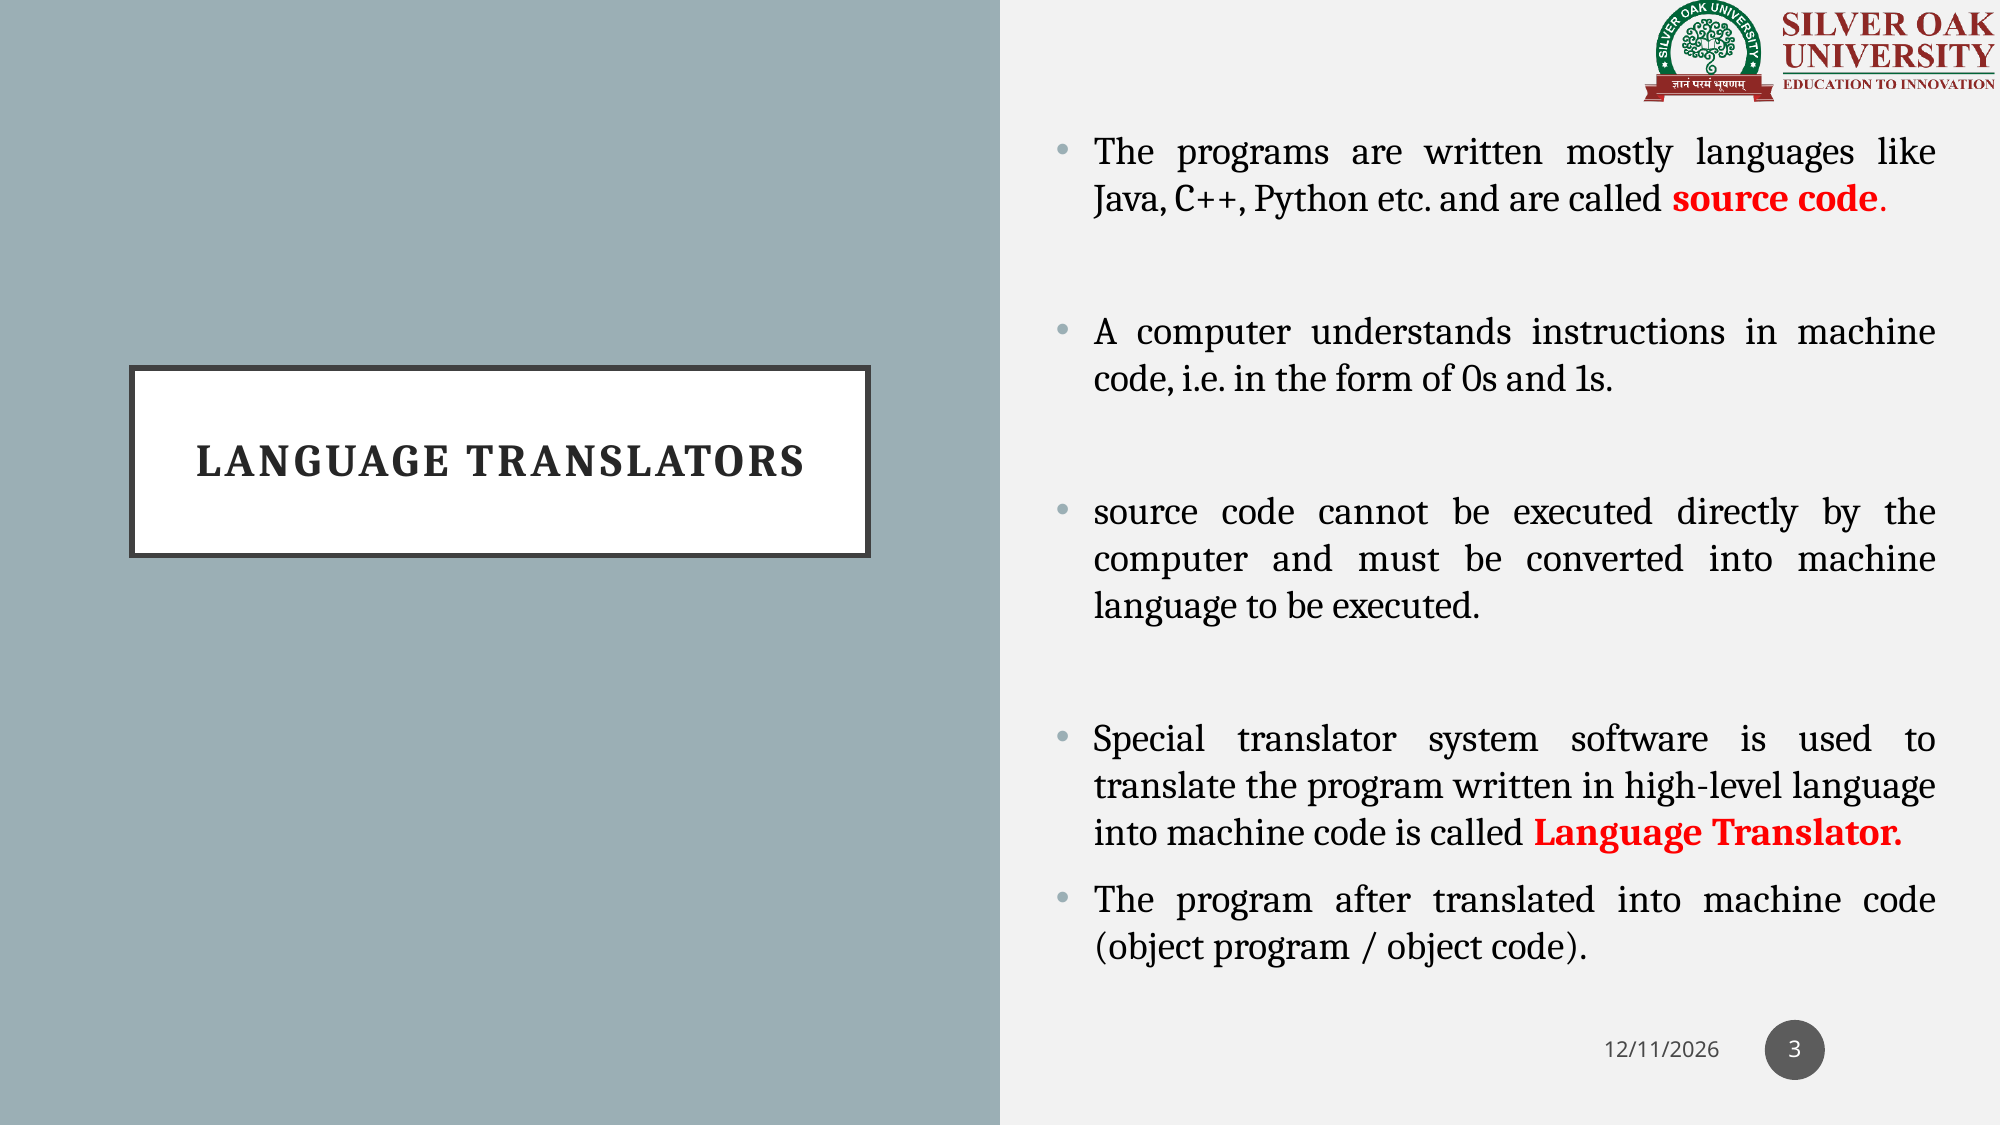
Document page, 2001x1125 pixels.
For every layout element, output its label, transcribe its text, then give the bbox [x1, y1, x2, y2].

title Language Translators [129, 365, 871, 558]
picture [1643, 0, 1995, 102]
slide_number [1283, 1023, 1735, 1077]
slide_number 3 [1764, 1019, 1825, 1080]
list The programs are written mostly languages like Java, C++, Python etc. and are called source code. A computer understands instructions in machine code, i.e. in the form of 0s and 1s. source code cannot be executed directly by the computer and must be converted into machine language to be executed. Special translator system software is used to translate the program written in high-level language into machine code is called Language Translator. The program after translated into machine code (object program / object code). [1040, 117, 1953, 1016]
